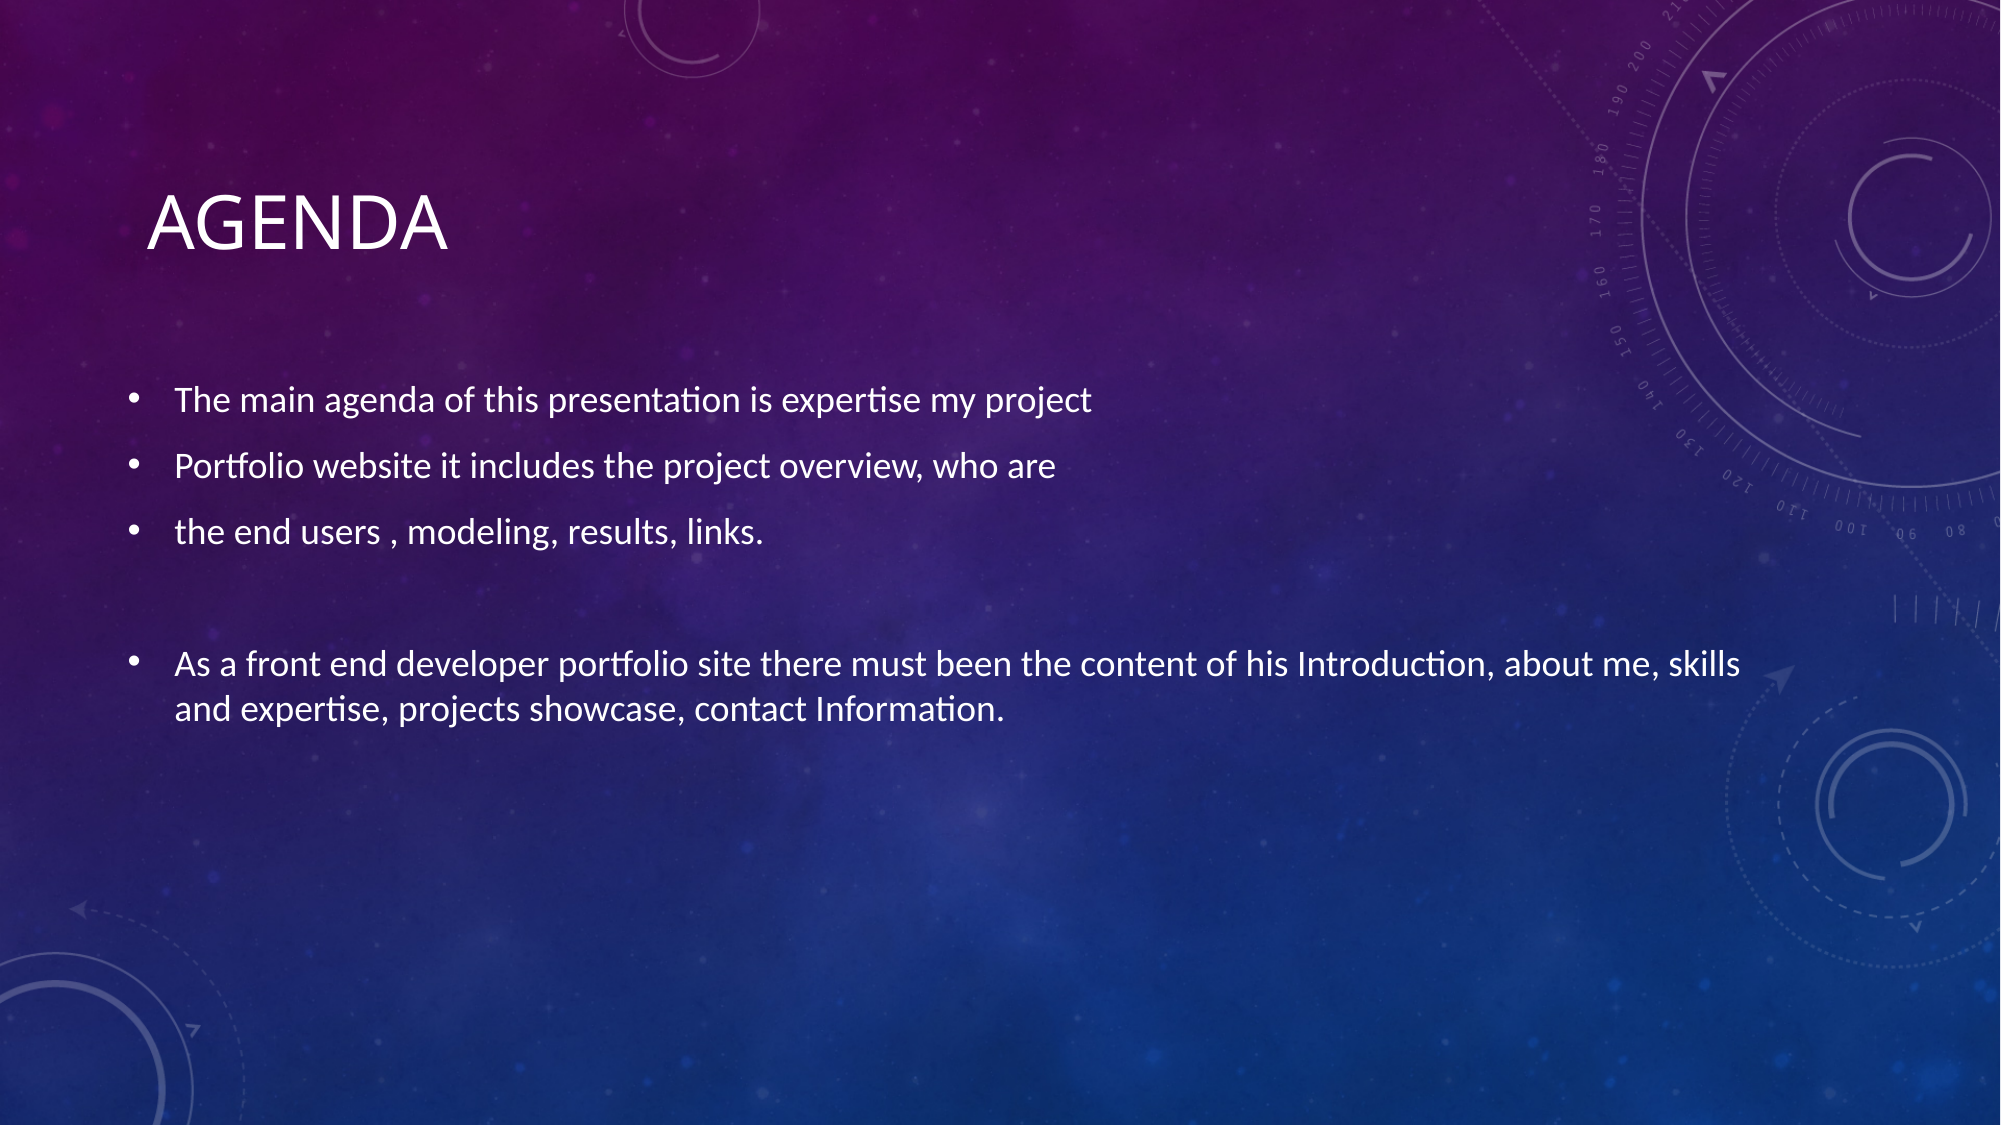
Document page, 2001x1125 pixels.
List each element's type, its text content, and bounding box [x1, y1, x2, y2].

picture [0, 0, 2001, 1125]
title Agenda [112, 99, 1775, 339]
list The main agenda of this presentation is expertise my project Portfolio website it includes the project overview, who are the end users , modeling, results, links. As a front end developer portfolio site there must been the content of his Introduction, about me, skills and expertise, projects showcase, contact Information. [112, 351, 1775, 950]
